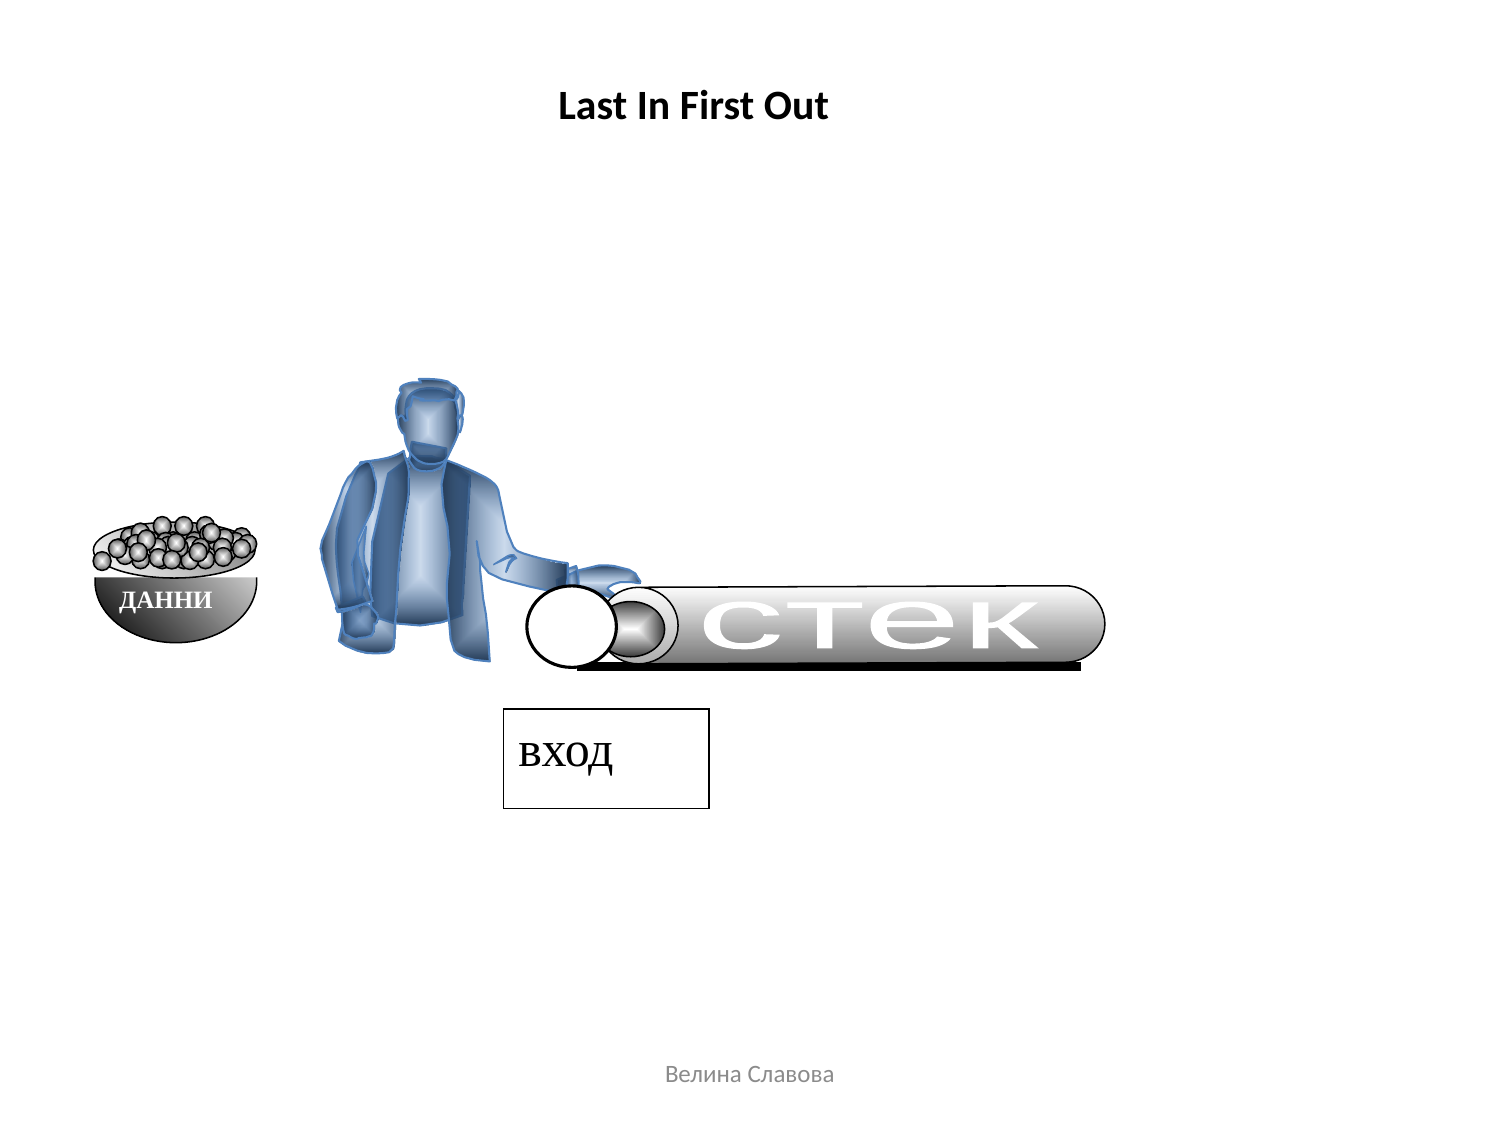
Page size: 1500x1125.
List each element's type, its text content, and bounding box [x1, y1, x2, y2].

text_box [129, 542, 148, 562]
text_box [232, 539, 251, 559]
text_box [149, 538, 167, 553]
text_box [137, 529, 156, 551]
text_box Last In First Out [543, 70, 845, 136]
text_box [174, 516, 193, 536]
text_box [170, 522, 176, 532]
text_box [645, 588, 679, 663]
text_box [645, 585, 1105, 664]
text_box [126, 534, 138, 547]
text_box [192, 538, 210, 554]
text_box [234, 527, 251, 535]
text_box [93, 525, 256, 575]
text_box [132, 554, 150, 569]
text_box [95, 578, 104, 610]
text_box [645, 604, 665, 655]
text_box [162, 550, 181, 569]
text_box [157, 532, 171, 539]
text_box [220, 528, 234, 545]
text_box [244, 578, 257, 615]
text_box [189, 542, 208, 562]
footer Велина Славова [512, 1042, 988, 1103]
text_box [198, 551, 215, 569]
text_box [152, 531, 158, 538]
text_box [239, 534, 257, 553]
text_box [186, 531, 200, 538]
text_box [108, 539, 127, 559]
text_box [213, 538, 232, 553]
text_box [92, 477, 262, 578]
text_box [178, 540, 189, 557]
text_box [116, 546, 133, 565]
text_box [144, 523, 154, 532]
text_box [93, 551, 112, 571]
text_box [214, 547, 233, 567]
text_box [202, 523, 221, 543]
text_box [131, 523, 149, 535]
text_box вход [503, 708, 709, 809]
text_box [192, 522, 197, 532]
text_box [167, 533, 186, 552]
text_box [162, 536, 169, 545]
text_box [181, 551, 199, 570]
text_box [199, 525, 205, 538]
text_box [120, 527, 132, 540]
text_box [153, 516, 172, 535]
text_box ДАННИ [104, 575, 244, 642]
text_box [232, 532, 242, 546]
text_box [185, 536, 198, 551]
text_box [196, 516, 214, 533]
text_box [149, 548, 166, 568]
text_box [320, 378, 641, 662]
